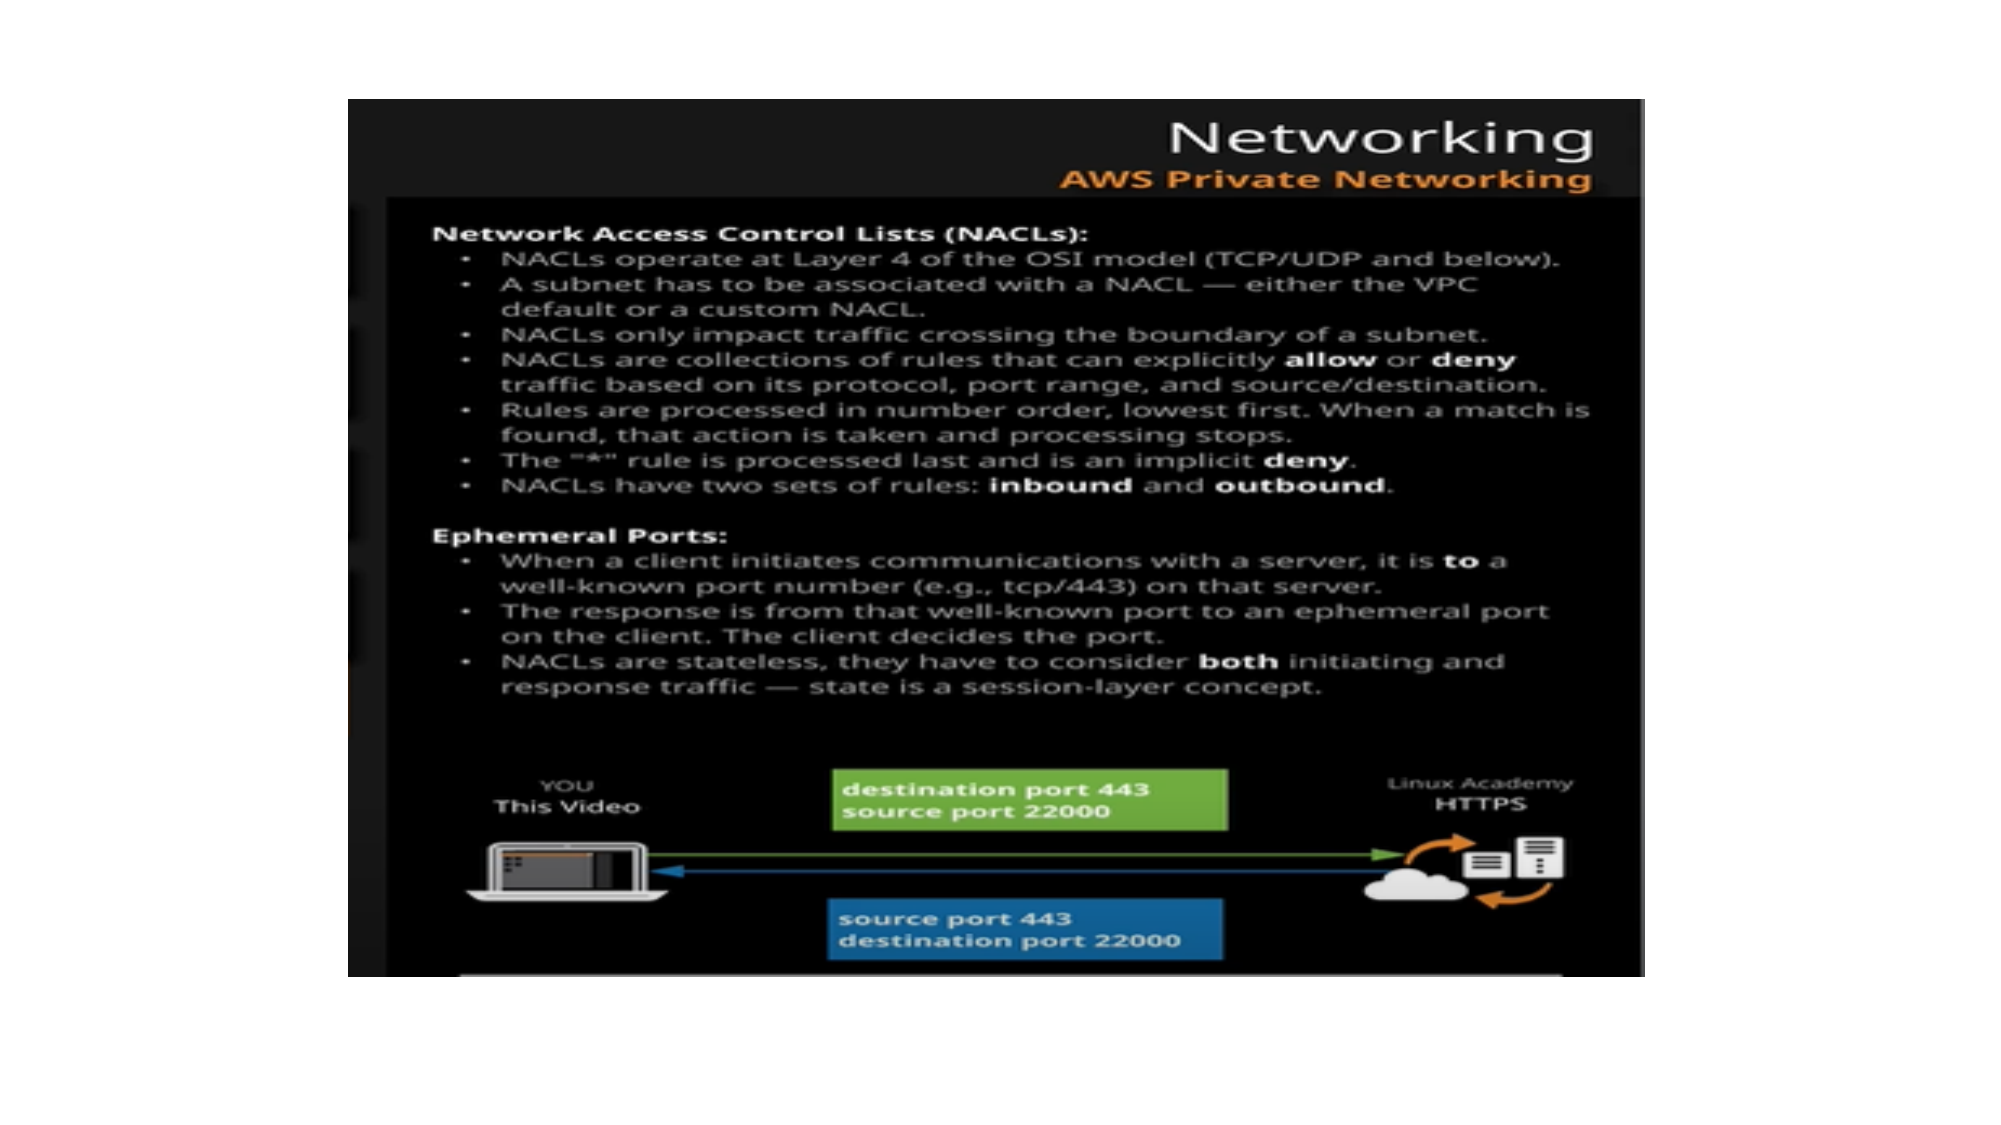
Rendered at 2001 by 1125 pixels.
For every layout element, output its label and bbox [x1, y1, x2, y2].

picture [348, 99, 1645, 977]
